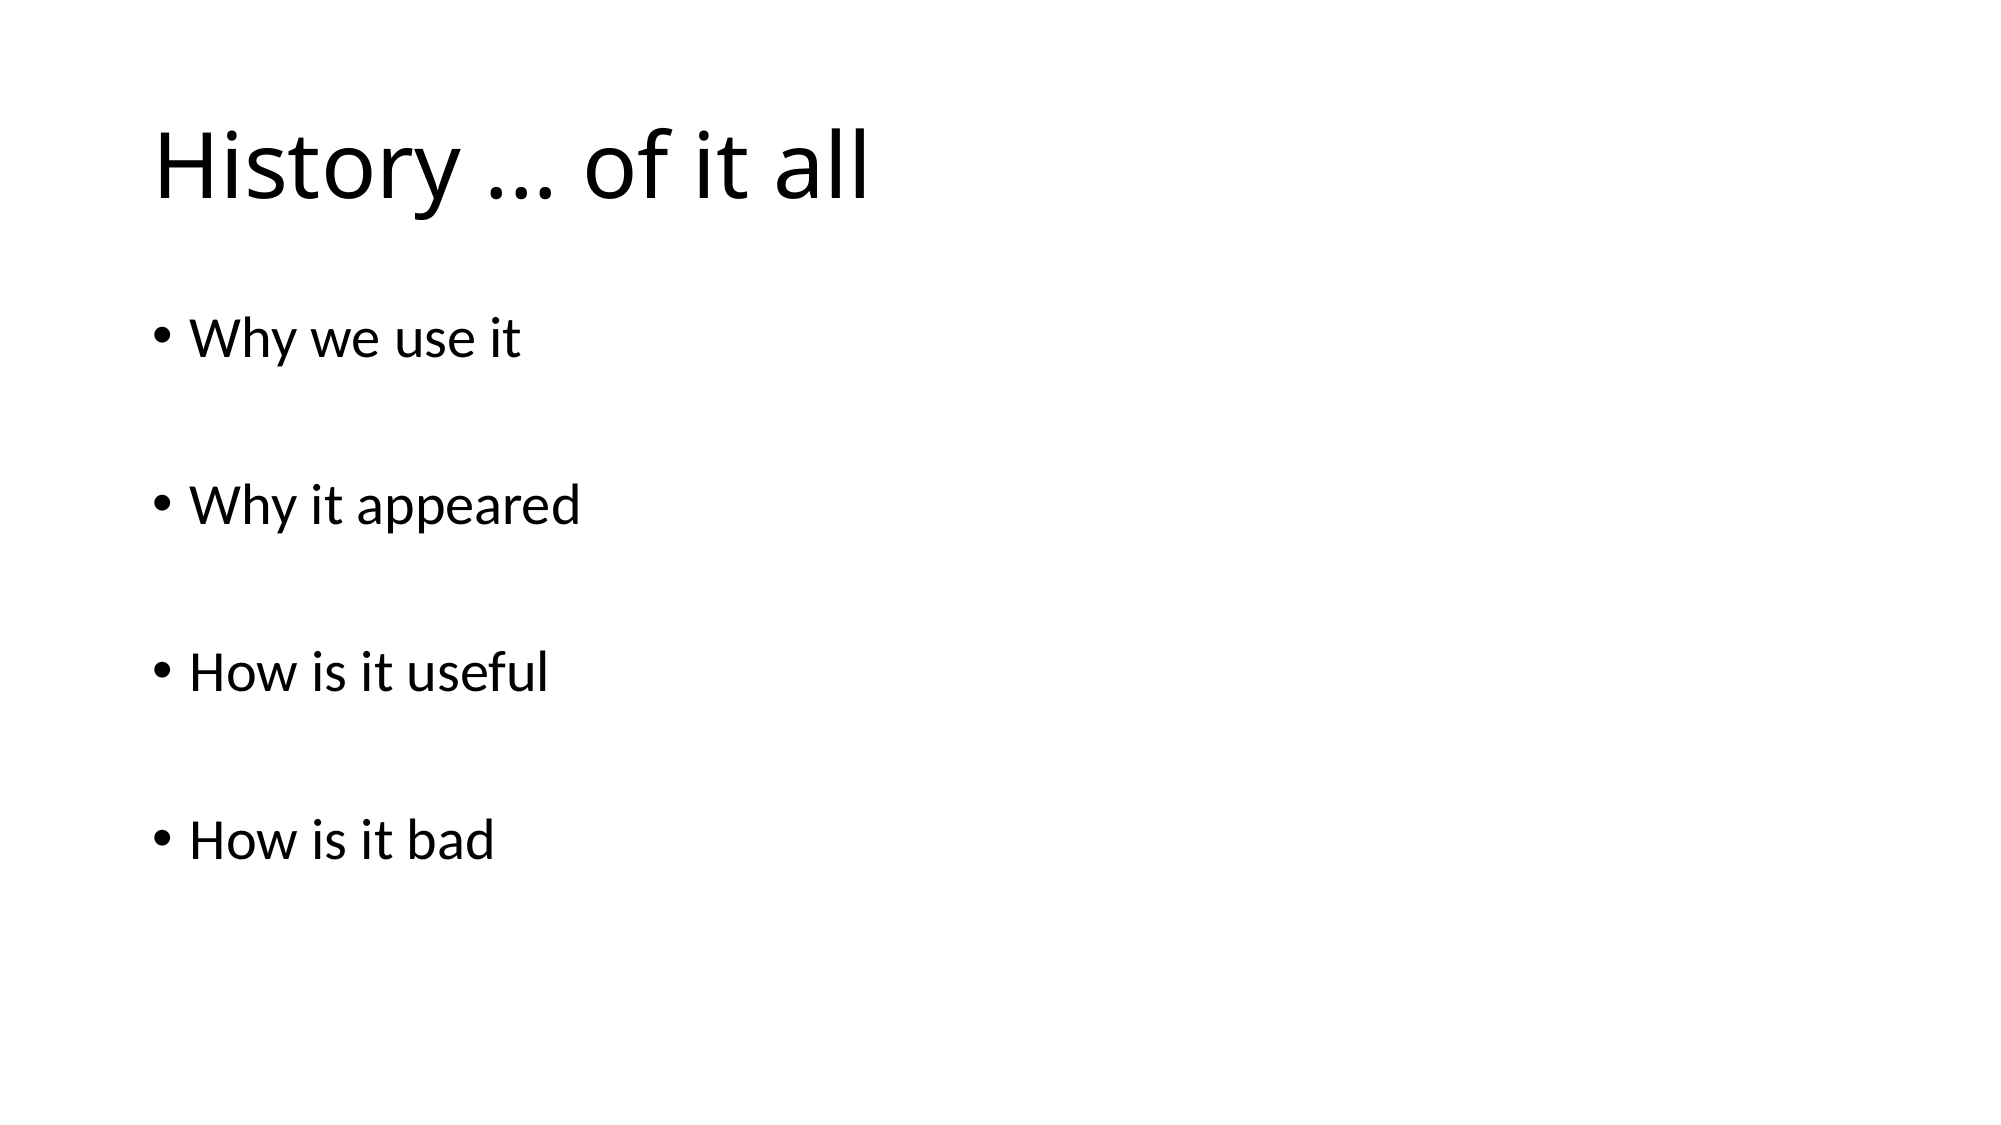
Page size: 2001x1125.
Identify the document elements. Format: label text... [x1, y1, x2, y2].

title History ... of it all [137, 59, 1863, 278]
list Why we use it Why it appeared How is it useful How is it bad [137, 299, 1863, 1014]
